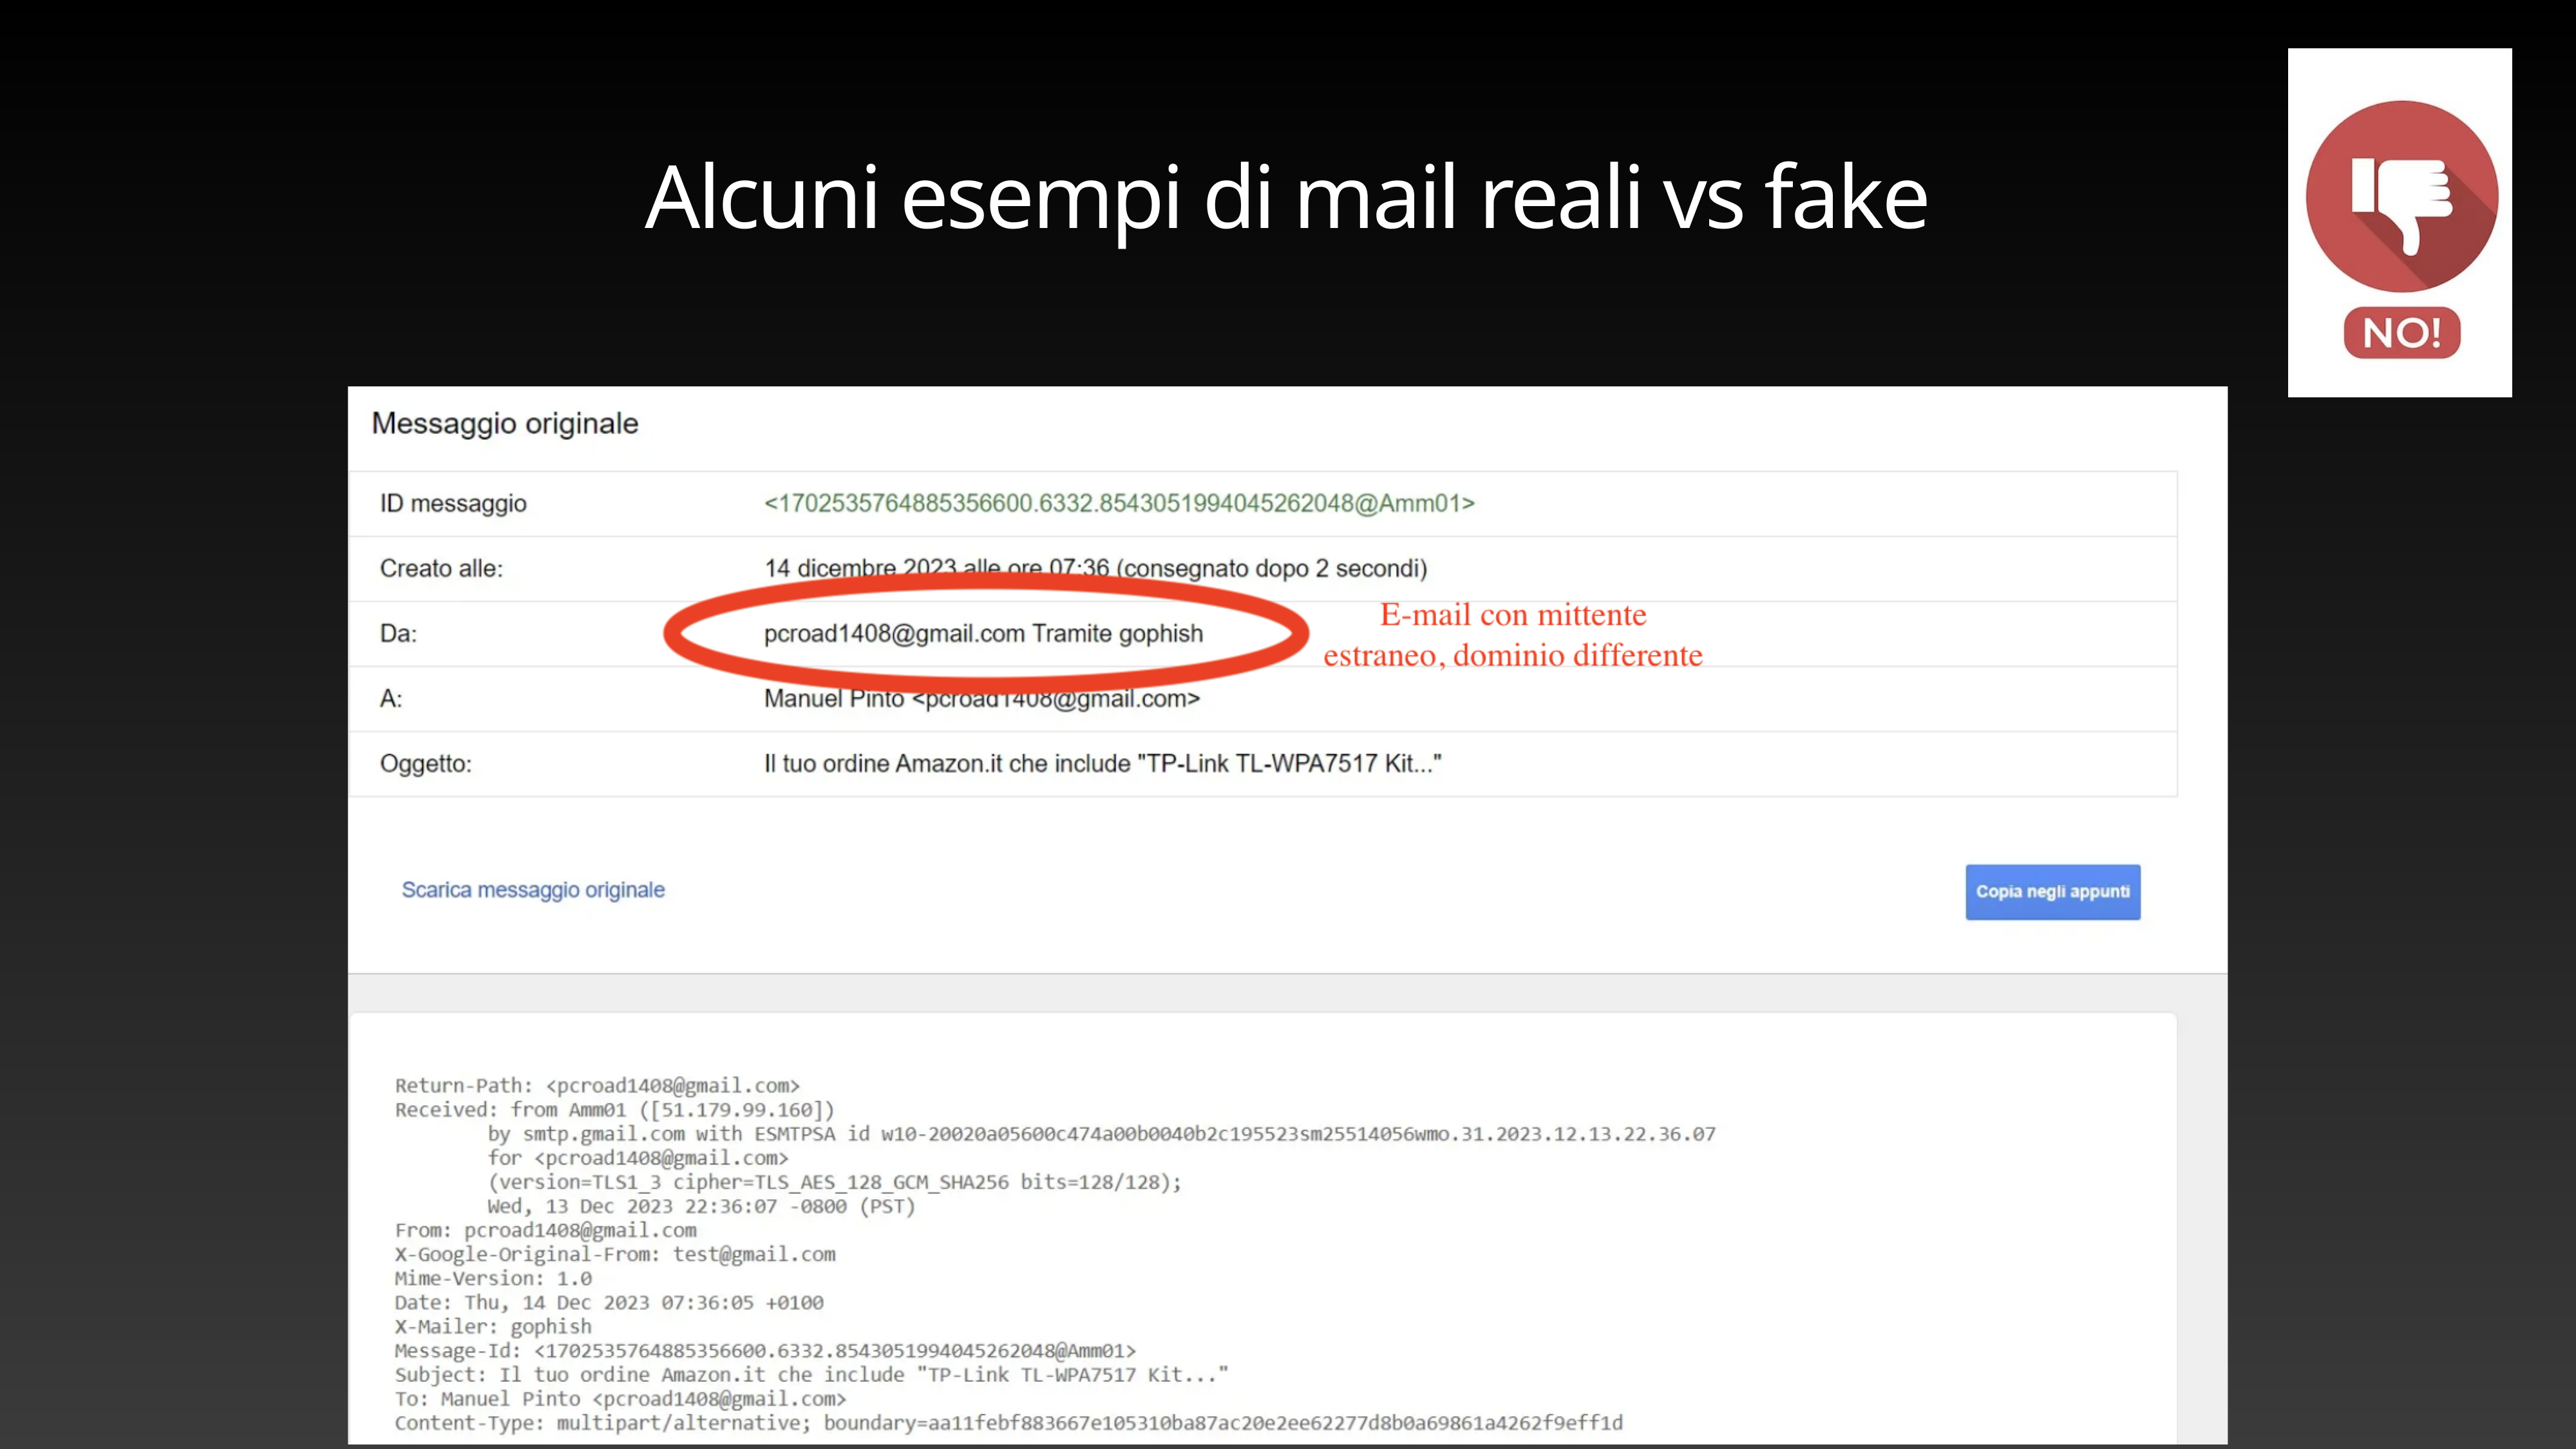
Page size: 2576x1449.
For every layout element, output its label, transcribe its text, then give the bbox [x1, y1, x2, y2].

title Alcuni esempi di mail reali vs fake [133, 85, 2288, 251]
picture [2288, 48, 2512, 397]
picture [348, 386, 2228, 1444]
